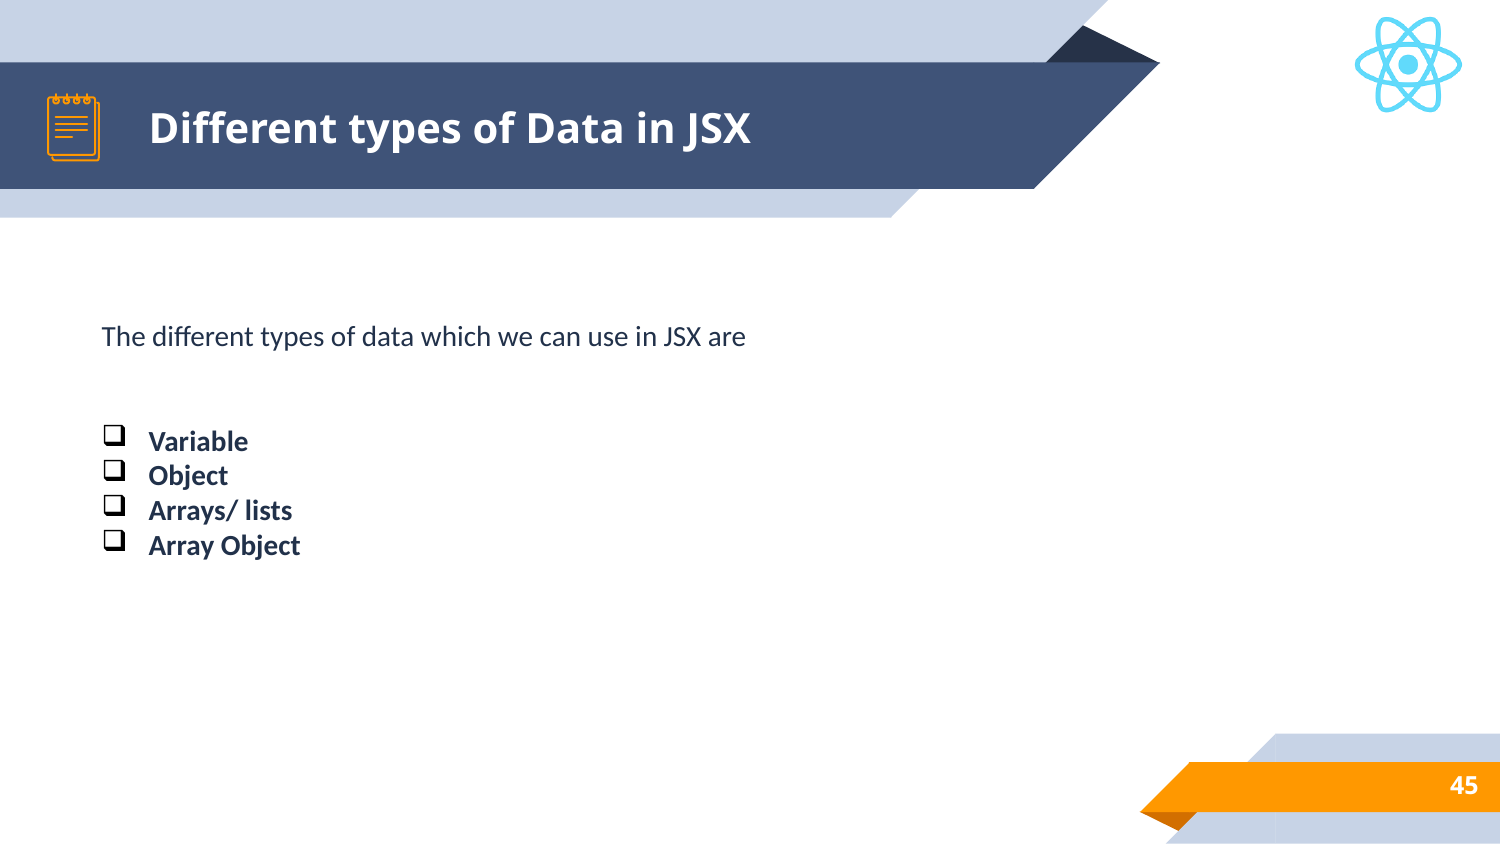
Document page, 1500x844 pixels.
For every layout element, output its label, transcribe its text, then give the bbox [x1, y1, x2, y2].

picture [1316, 0, 1500, 130]
slide_number 45 [1249, 760, 1494, 813]
title Different types of Data in JSX [133, 64, 997, 190]
text_box The different types of data which we can use in JSX are Variable Object Arrays/ lists Array Object [86, 309, 1445, 709]
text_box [47, 93, 100, 161]
